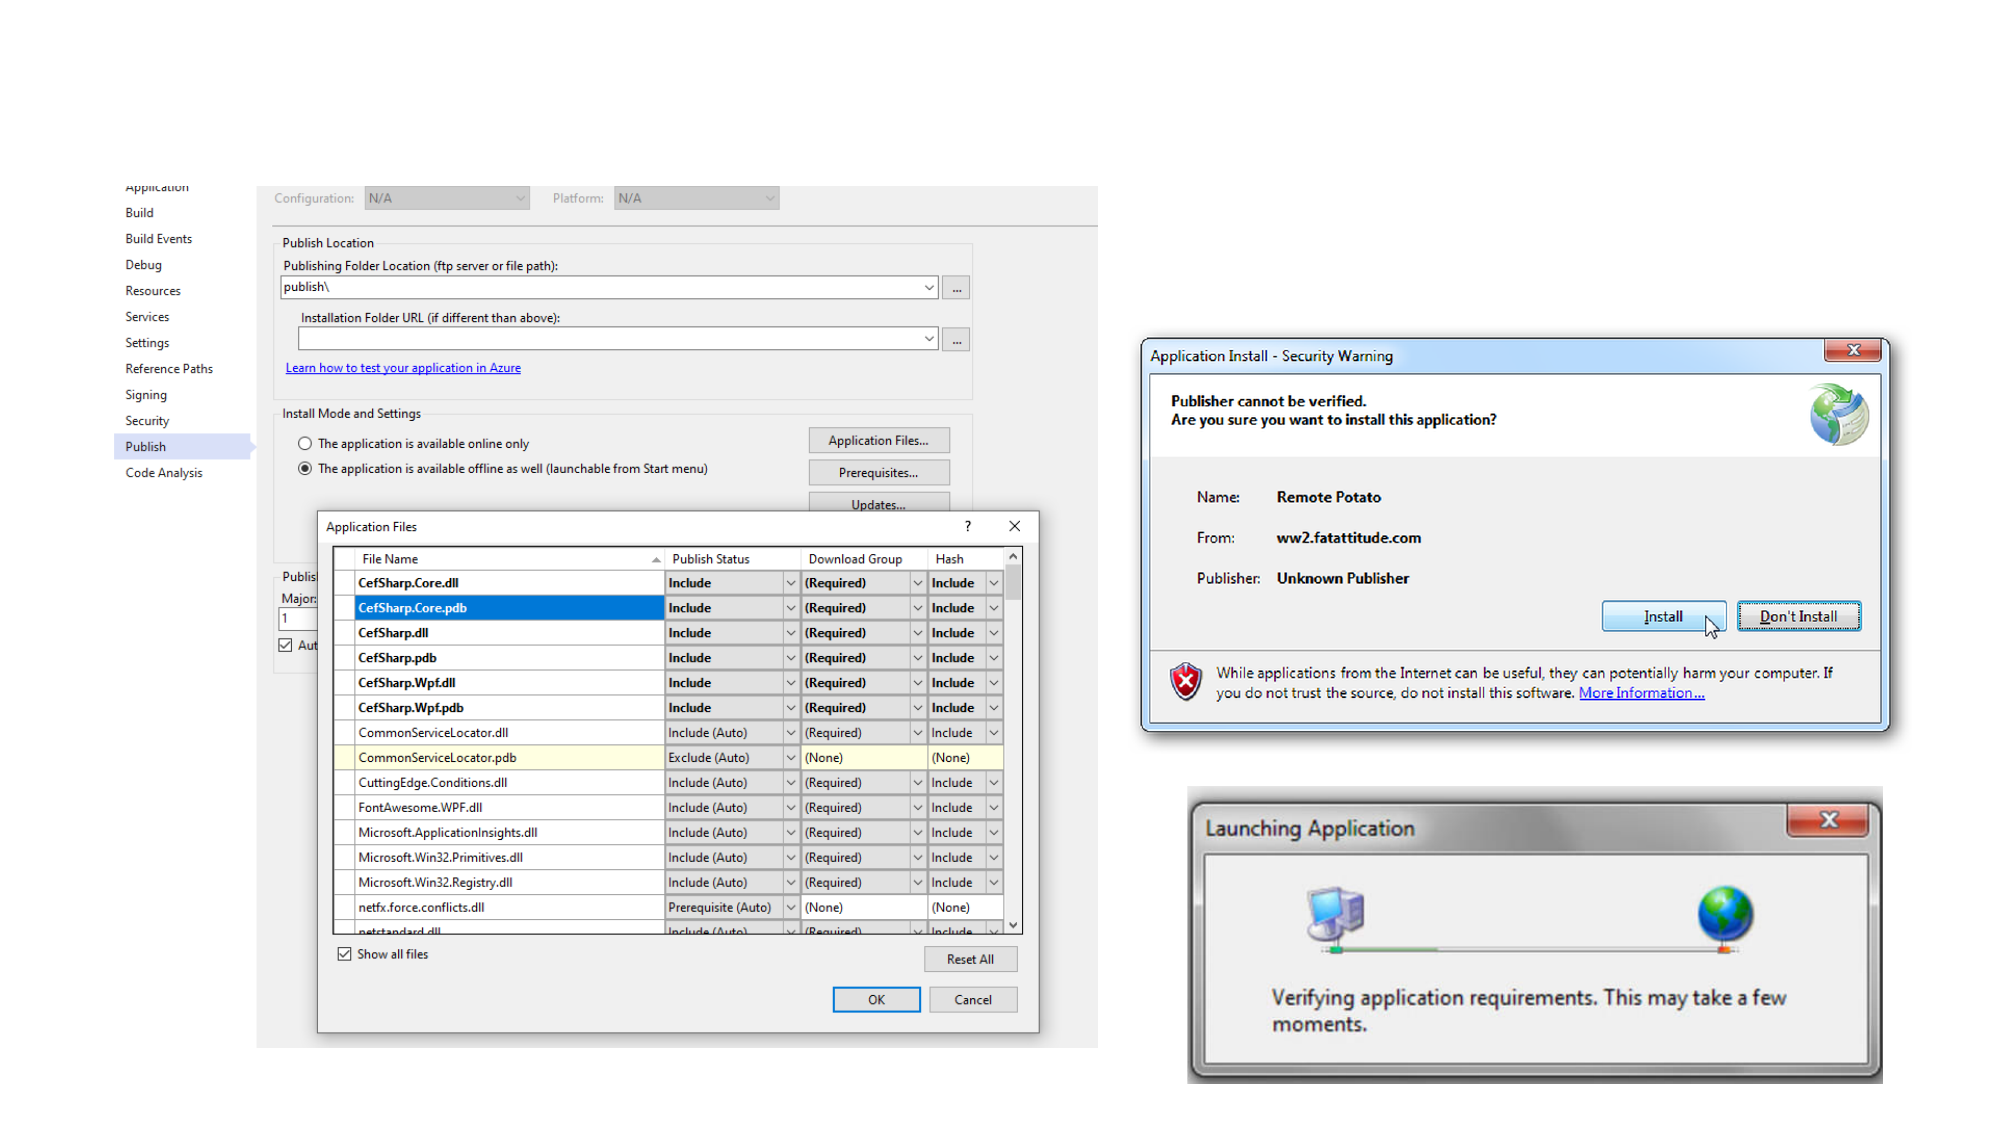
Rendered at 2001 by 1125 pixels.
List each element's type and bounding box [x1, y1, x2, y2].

picture [1128, 325, 1912, 754]
picture [1187, 786, 1883, 1084]
picture [111, 186, 1098, 1048]
